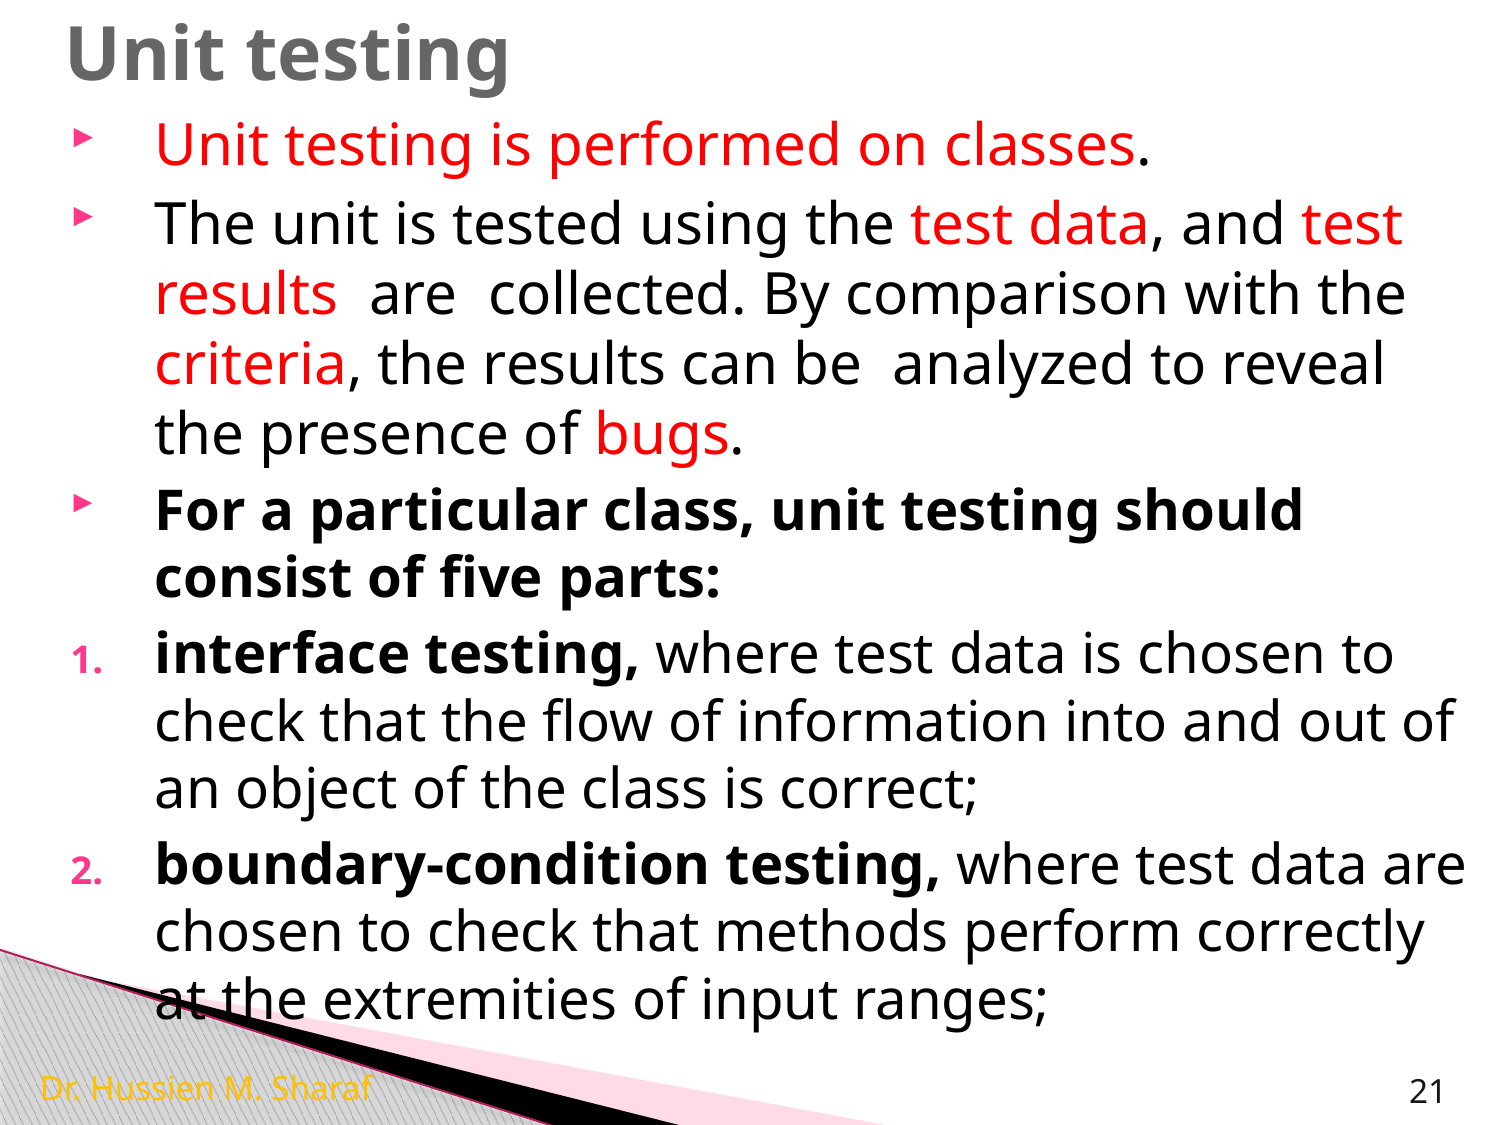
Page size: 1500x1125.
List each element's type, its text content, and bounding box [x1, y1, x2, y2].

text_box 21 [1337, 1062, 1462, 1104]
title Unit testing [50, 0, 1500, 100]
text_box Dr. Hussien M. Sharaf [24, 1059, 438, 1107]
list Unit testing is performed on classes. The unit is tested using the test data, and test results are collected. By comparison with the criteria, the results can be analyzed to reveal the presence of bugs. For a particular class, unit testing should consist of five parts: interface testing, where test data is chosen to check that the flow of information into and out of an object of the class is correct; boundary-condition testing, where test data are chosen to check that methods perform correctly at the extremities of input ranges; [37, 99, 1500, 1001]
